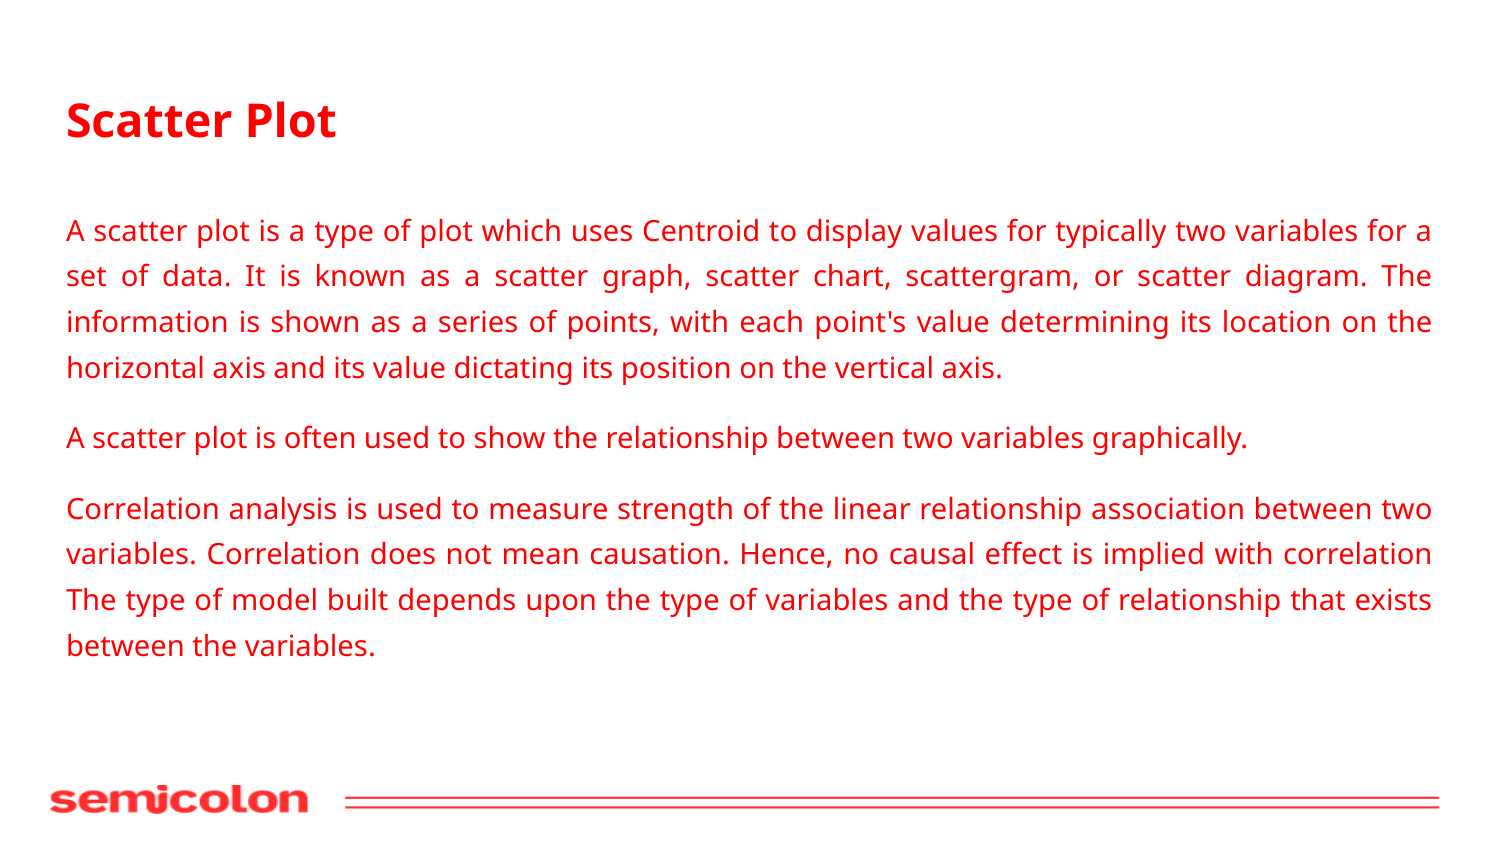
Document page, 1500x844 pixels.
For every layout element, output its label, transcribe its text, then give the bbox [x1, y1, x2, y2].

picture [49, 785, 1441, 816]
list A scatter plot is a type of plot which uses Centroid to display values for typically two variables for a set of data. It is known as a scatter graph, scatter chart, scattergram, or scatter diagram. The information is shown as a series of points, with each point's value determining its location on the horizontal axis and its value dictating its position on the vertical axis. A scatter plot is often used to show the relationship between two variables graphically. Correlation analysis is used to measure strength of the linear relationship association between two variables. Correlation does not mean causation. Hence, no causal effect is implied with correlation The type of model built depends upon the type of variables and the type of relationship that exists between the variables. [51, 189, 1449, 750]
title Scatter Plot [51, 72, 1449, 167]
